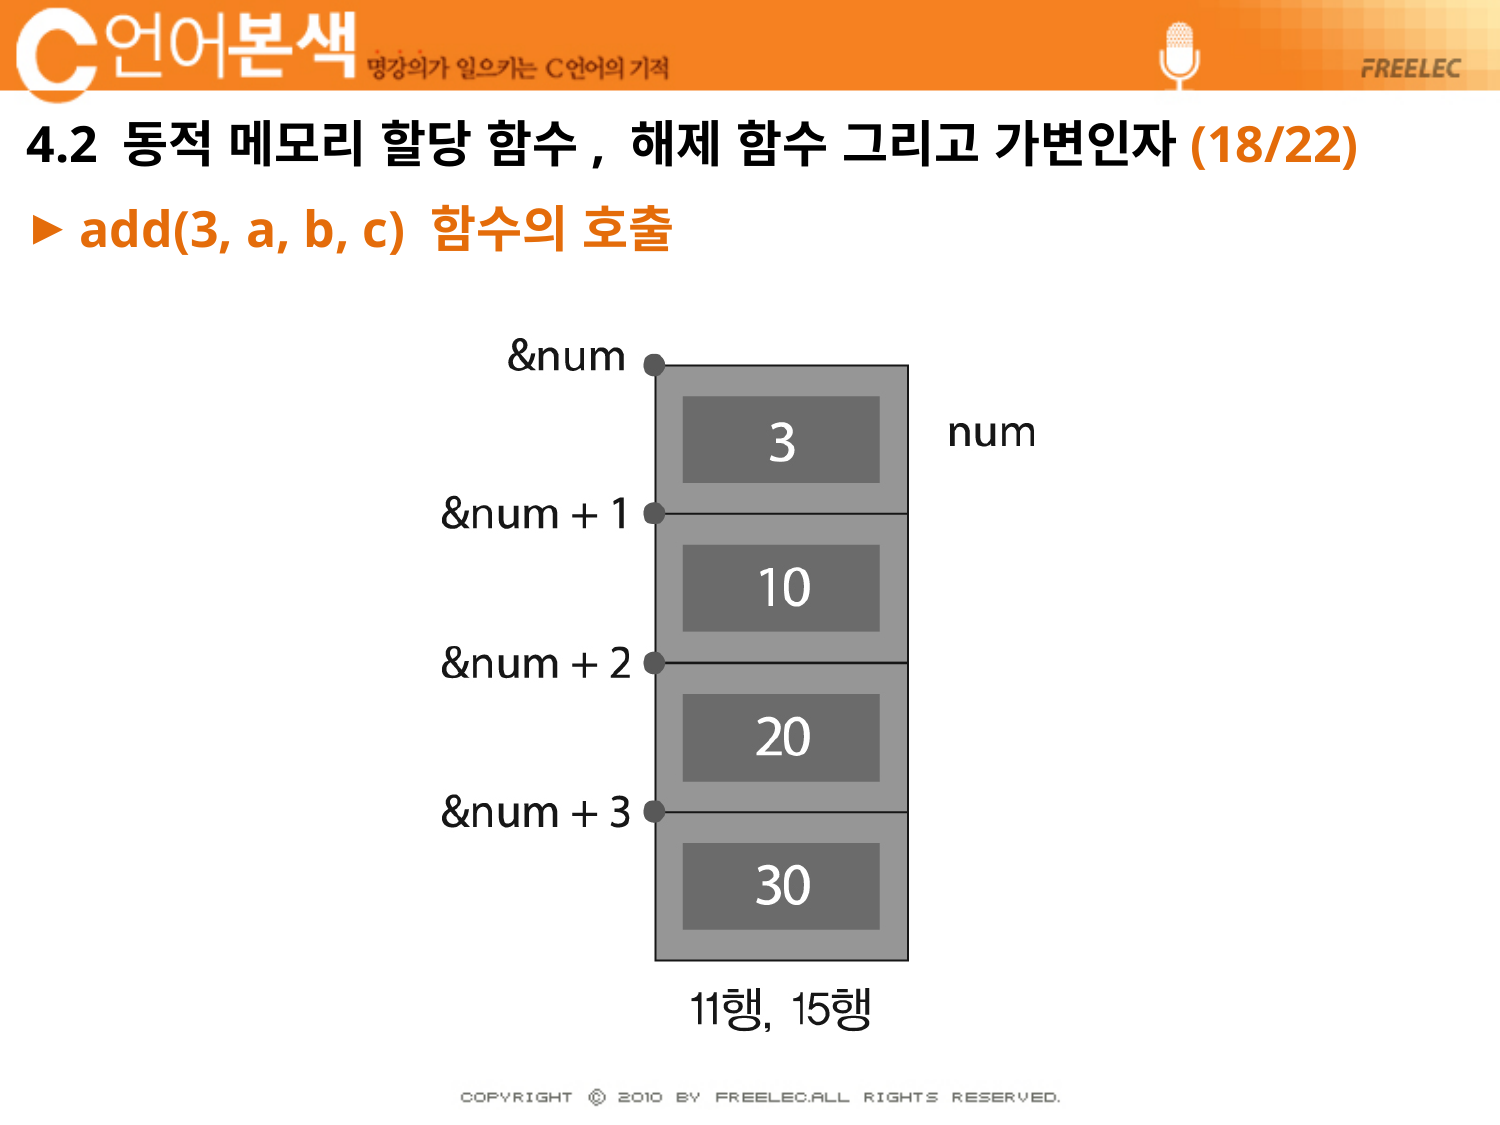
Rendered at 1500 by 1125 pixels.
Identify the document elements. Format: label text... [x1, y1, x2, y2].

picture [442, 338, 1034, 1032]
title 4.2 동적 메모리 할당 함수, 해제 함수 그리고 가변인자(18/22) [11, 107, 1500, 178]
picture [0, 0, 1500, 1125]
list add(3, a, b, c) 함수의 호출 [8, 189, 1500, 1043]
